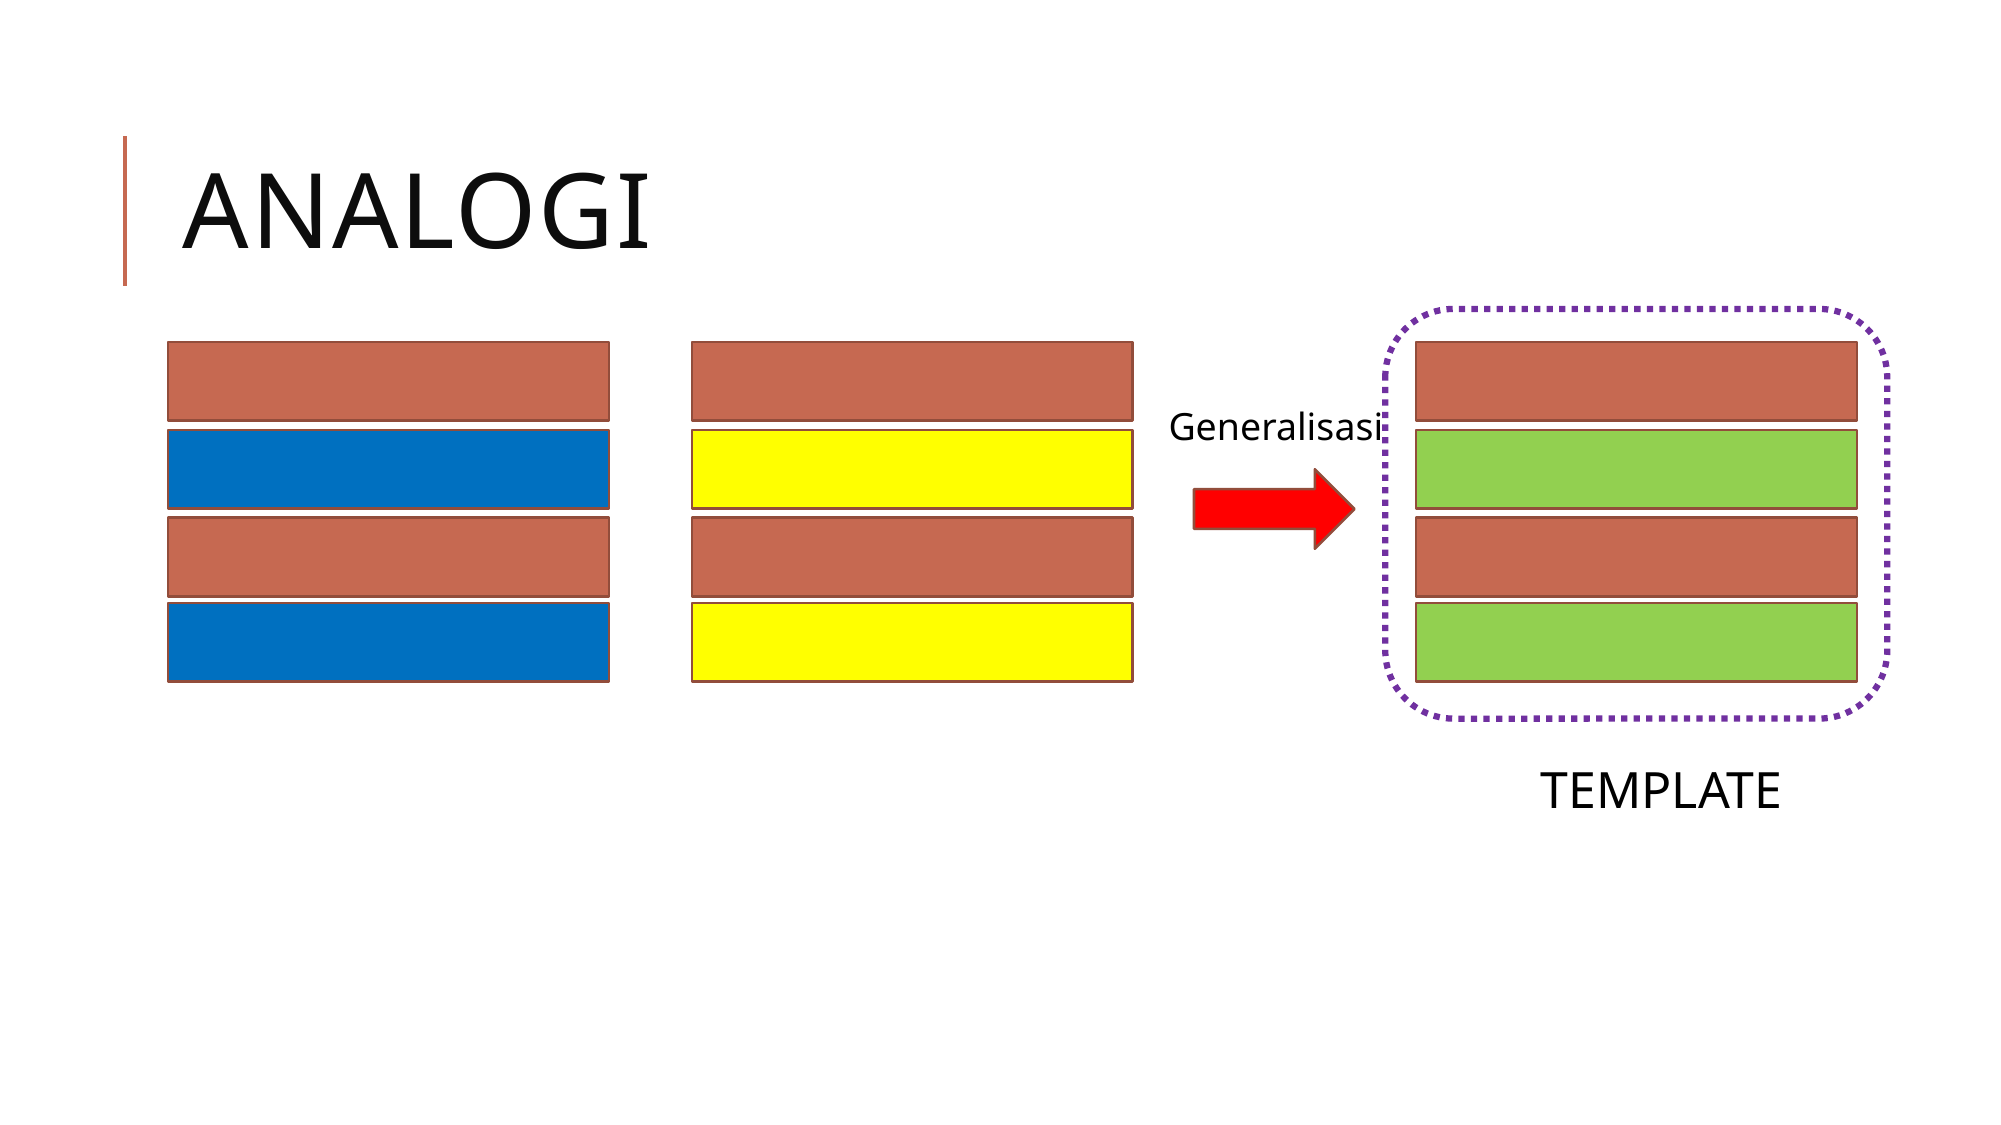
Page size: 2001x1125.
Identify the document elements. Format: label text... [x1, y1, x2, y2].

text_box TEMPLATE [1525, 751, 1797, 827]
text_box [167, 602, 610, 683]
text_box Generalisasi [1153, 395, 1385, 456]
title Analogi [168, 96, 1763, 342]
text_box [167, 516, 610, 598]
text_box [691, 429, 1134, 510]
text_box [167, 429, 610, 510]
text_box [1192, 468, 1356, 550]
text_box [1383, 307, 1889, 720]
text_box [691, 341, 1134, 422]
text_box [691, 516, 1134, 598]
text_box [167, 341, 610, 422]
text_box [691, 602, 1134, 683]
